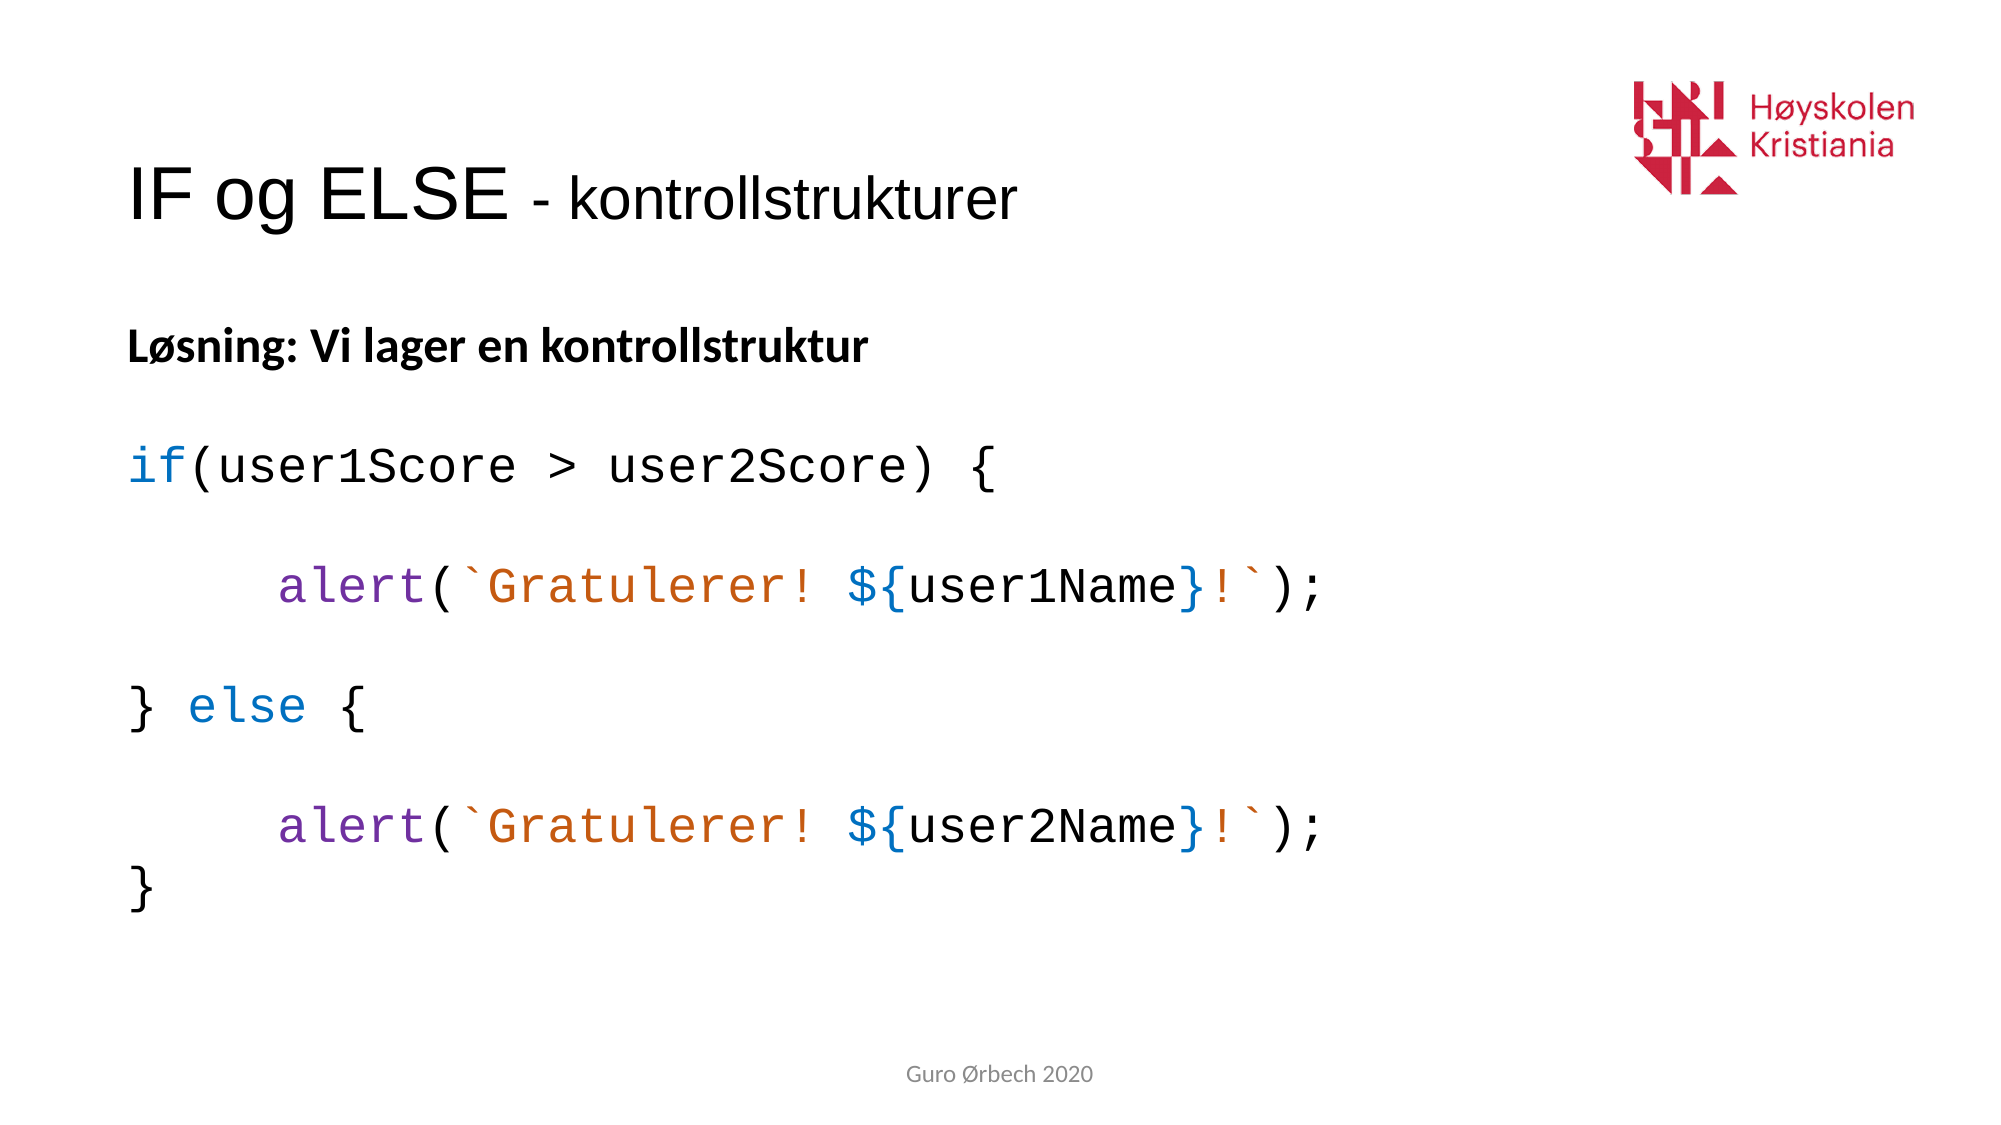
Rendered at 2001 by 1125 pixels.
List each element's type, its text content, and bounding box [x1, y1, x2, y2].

picture [1634, 59, 1920, 221]
footer Guro Ørbech 2020 [662, 1042, 1338, 1103]
text_box IF og ELSE - kontrollstrukturer [112, 115, 1196, 276]
text_box Løsning: Vi lager en kontrollstruktur if(user1Score > user2Score) { alert(`Gratulerer! ${user1Name}!`); } else { alert(`Gratulerer! ${user2Name}!`); } [112, 305, 1920, 981]
